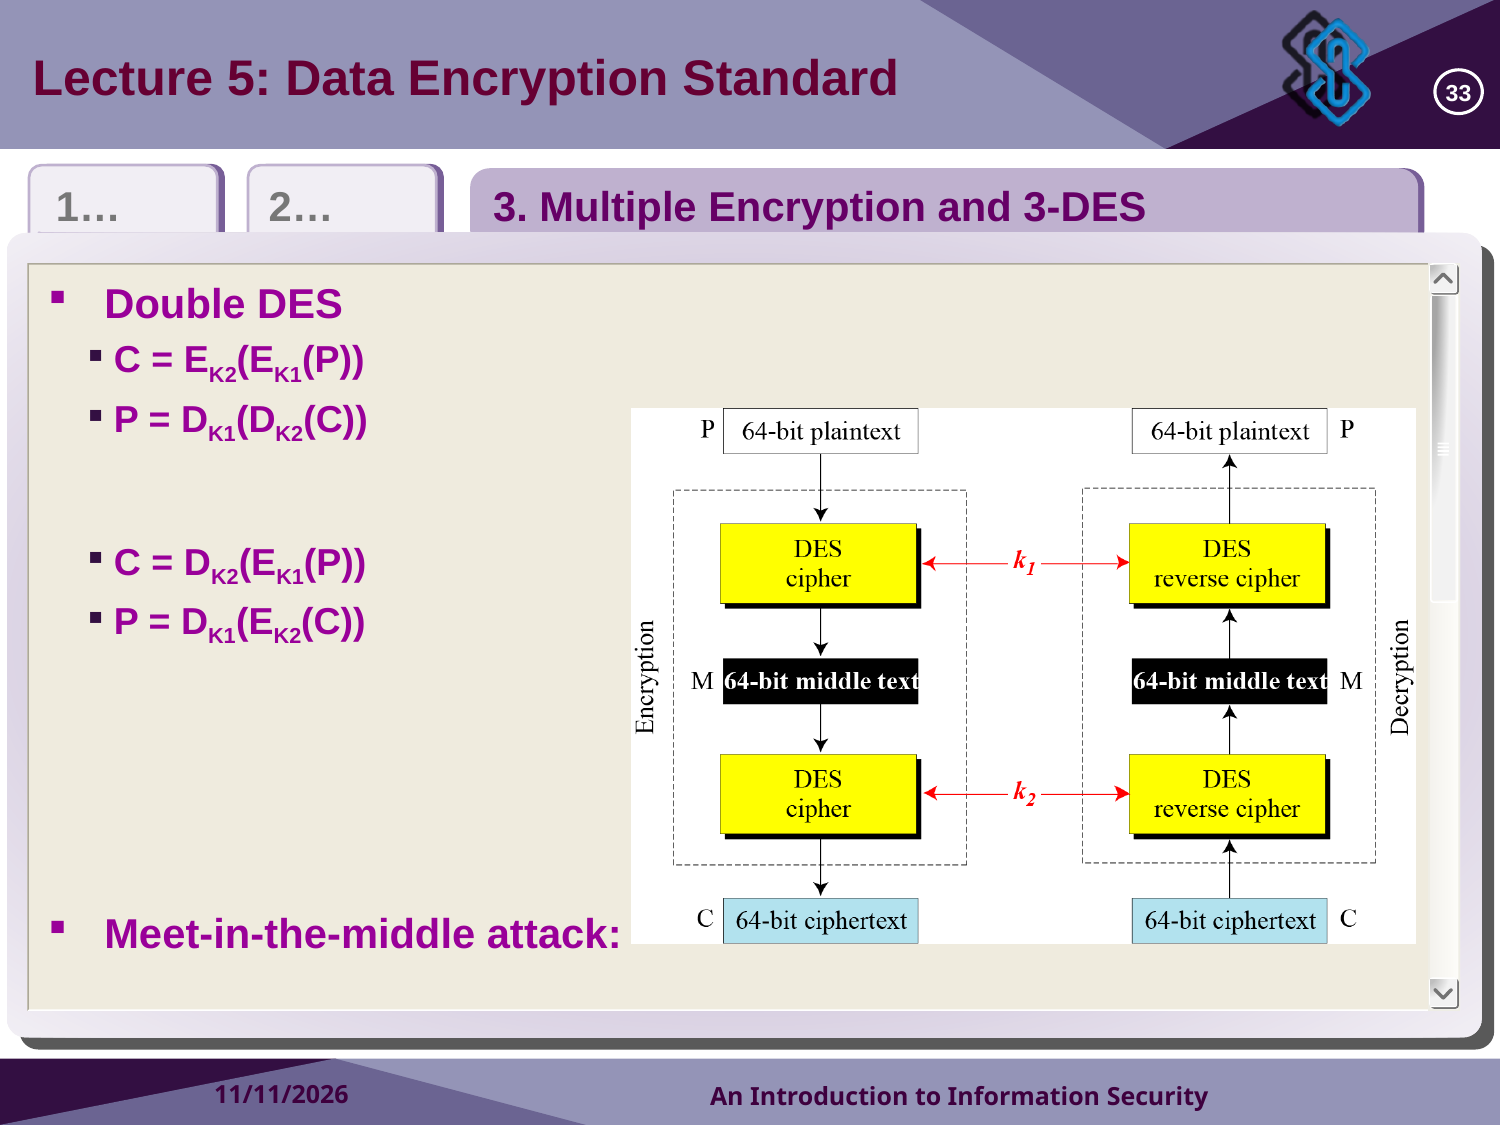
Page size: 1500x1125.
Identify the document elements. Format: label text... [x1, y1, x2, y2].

slide_number 33 [1433, 68, 1484, 116]
title Lecture 5: Data Encryption Standard [17, 31, 1058, 121]
footer An Introduction to Information Security [695, 1073, 1412, 1118]
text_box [0, 159, 1500, 1059]
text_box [22, 258, 1465, 1016]
picture [631, 408, 1416, 944]
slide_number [199, 1073, 550, 1118]
picture [1268, 10, 1387, 129]
